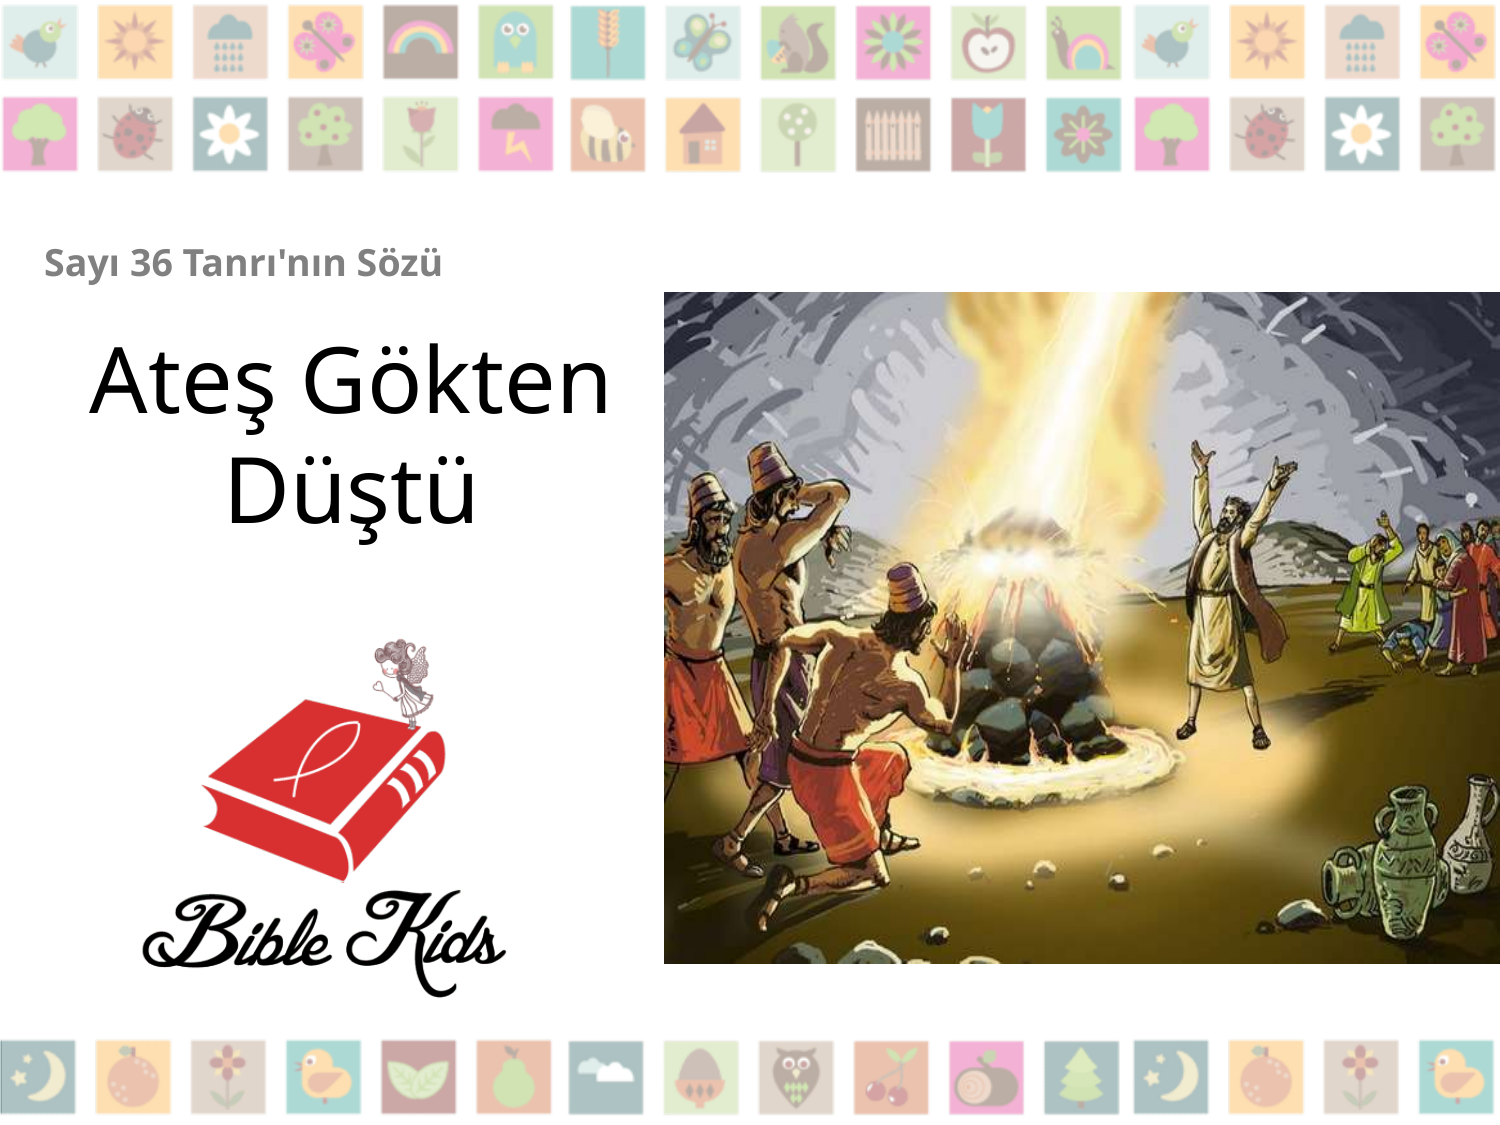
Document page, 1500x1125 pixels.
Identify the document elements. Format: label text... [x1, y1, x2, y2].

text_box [0, 1028, 1500, 1118]
text_box Ateş Gökten Düştü [29, 314, 659, 550]
picture [664, 292, 1500, 965]
text_box Sayı 36 Tanrı'nın Sözü [29, 231, 543, 292]
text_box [0, 3, 1500, 181]
picture [117, 600, 544, 1027]
